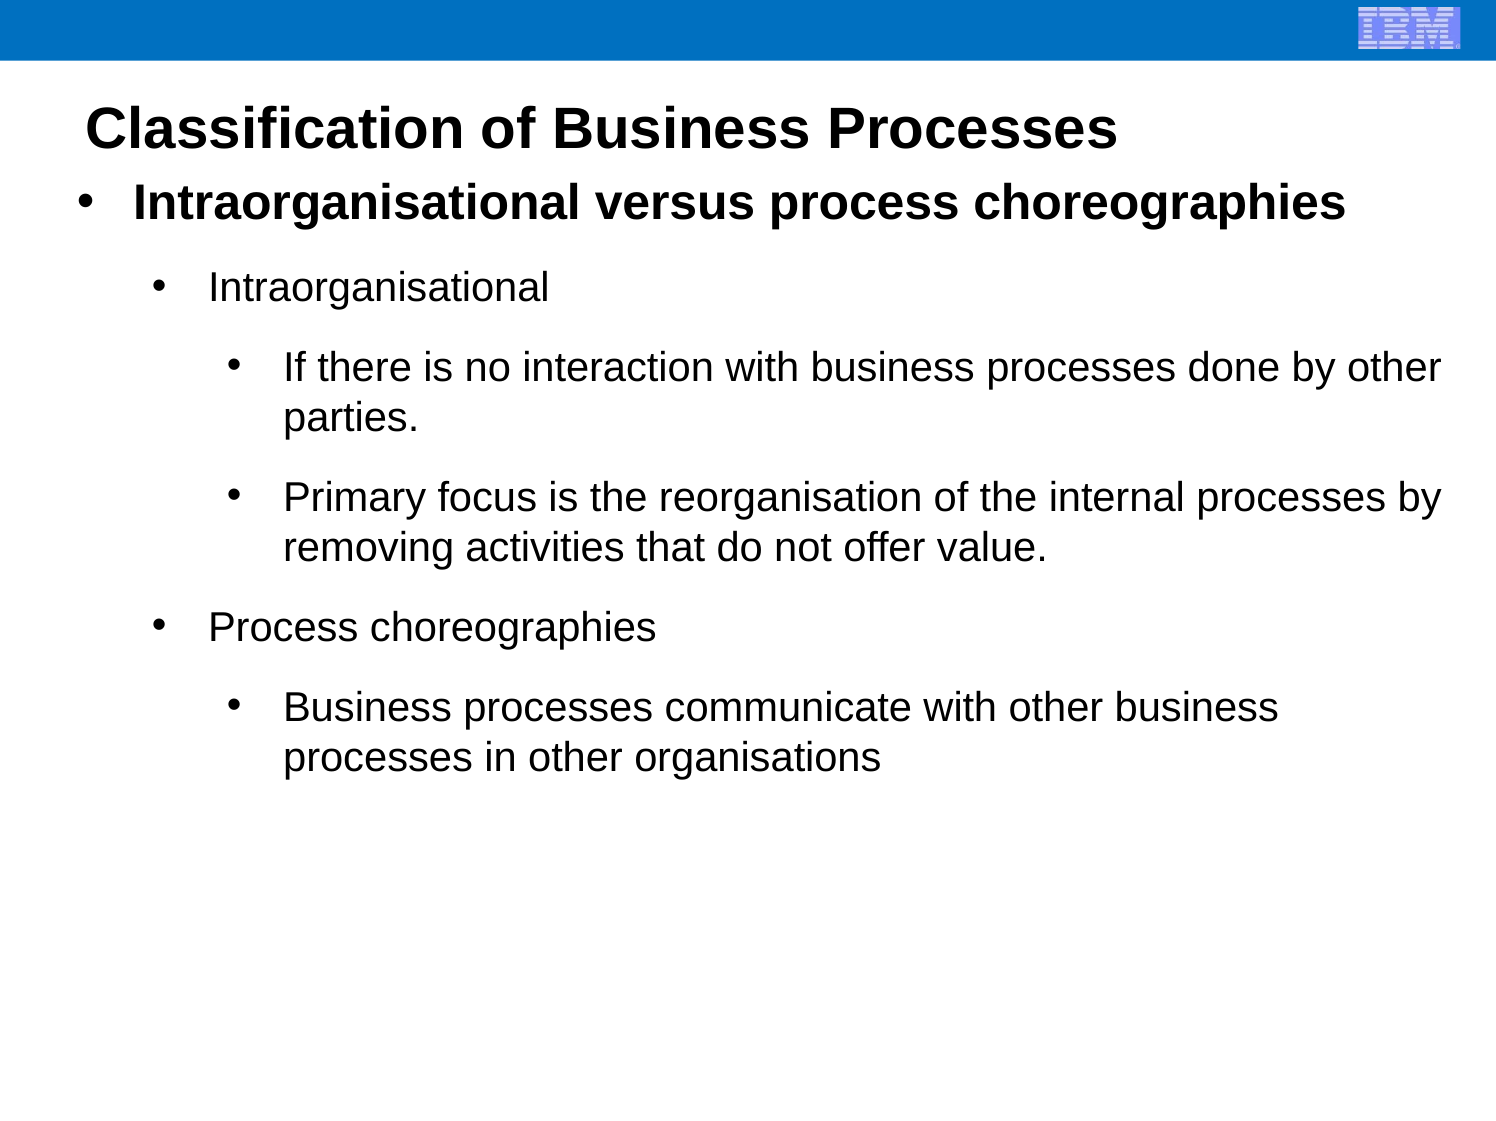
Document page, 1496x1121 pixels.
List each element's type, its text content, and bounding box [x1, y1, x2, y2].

text_box Intraorganisational versus process choreographies Intraorganisational If there is no interaction with business processes done by other parties. Primary focus is the reorganisation of the internal processes by removing activities that do not offer value. Process choreographies Business processes communicate with other business processes in other organisations [0, 179, 1473, 940]
list Classification of Business Processes [85, 89, 1410, 161]
picture [1358, 7, 1461, 49]
